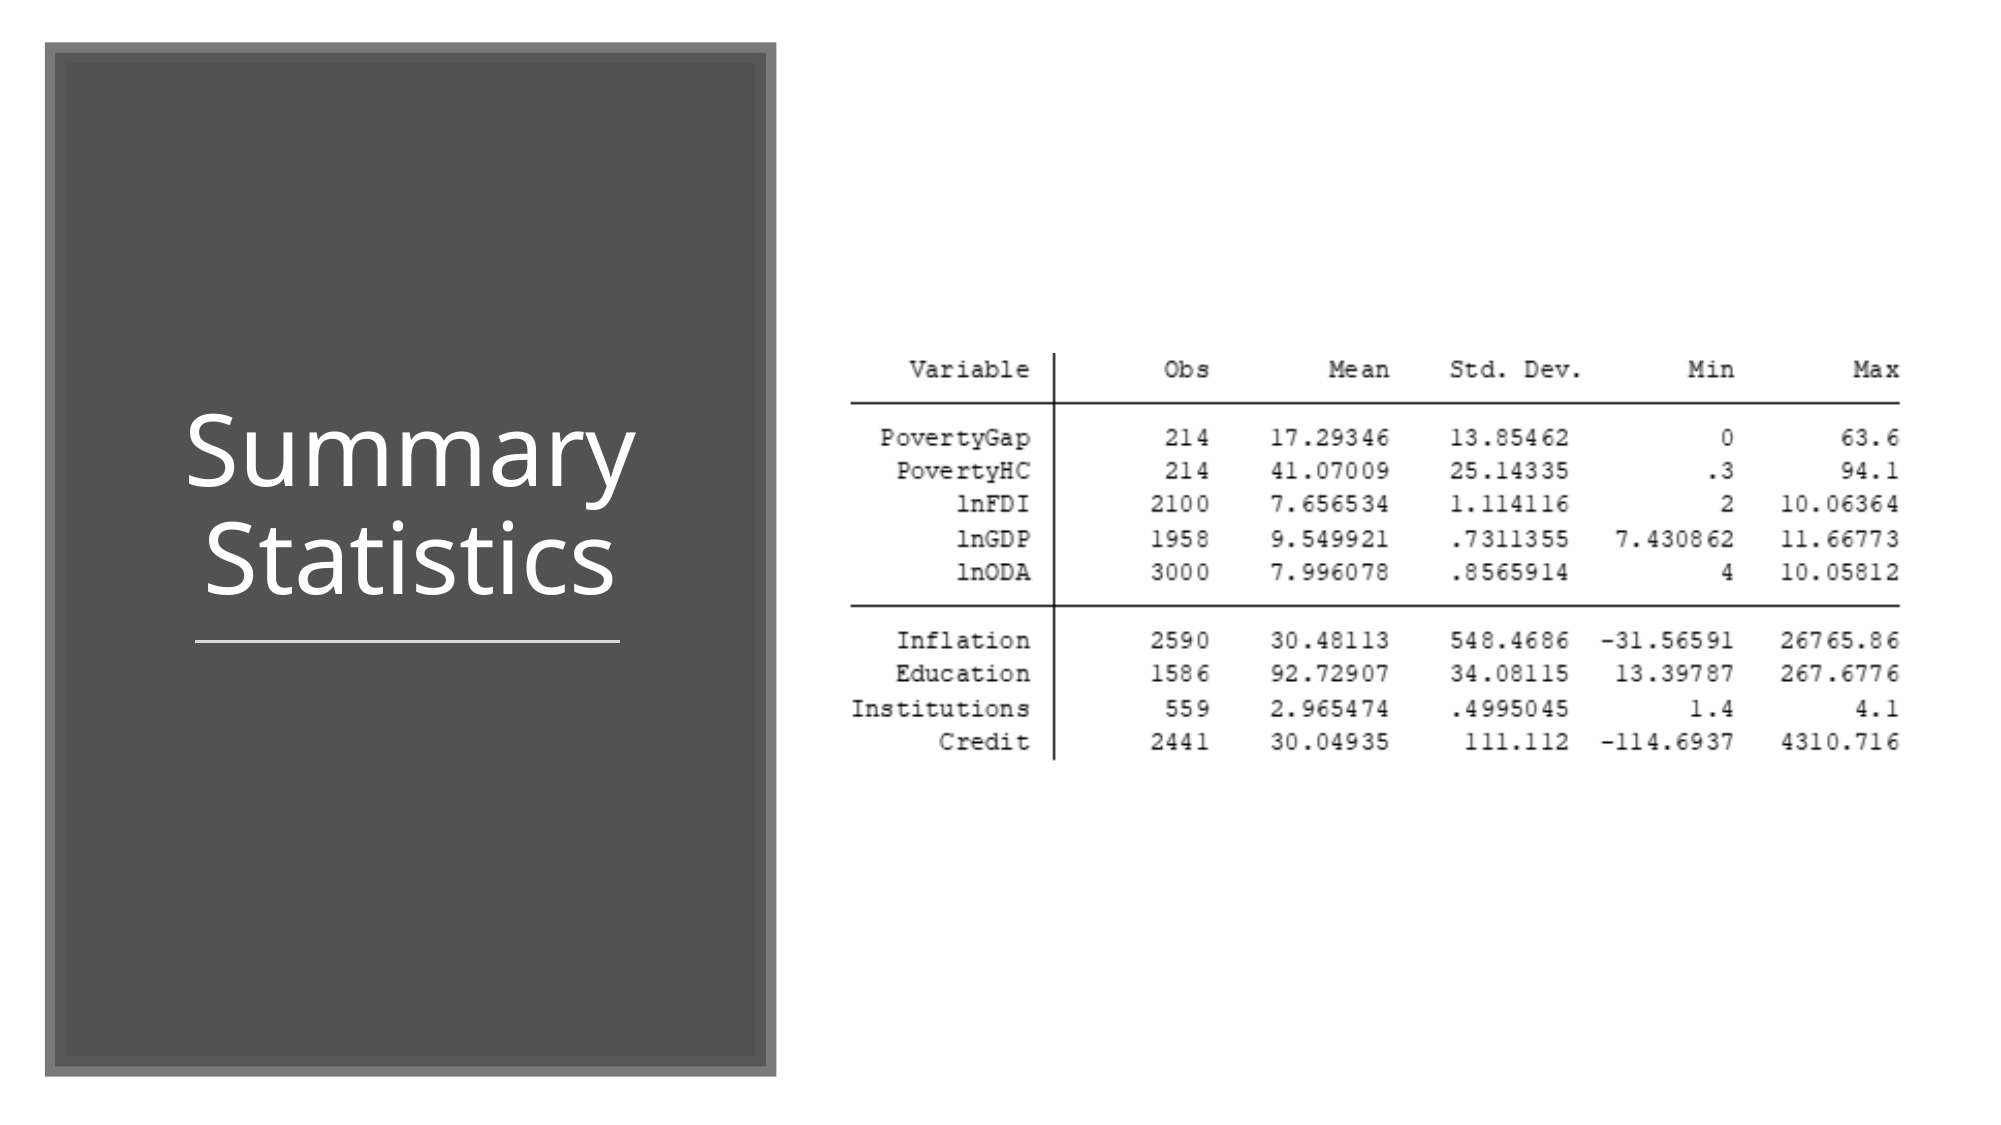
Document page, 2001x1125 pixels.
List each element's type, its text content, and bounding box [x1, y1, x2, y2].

title Summary Statistics [110, 149, 711, 624]
text_box [54, 52, 767, 1067]
picture [845, 353, 1921, 773]
